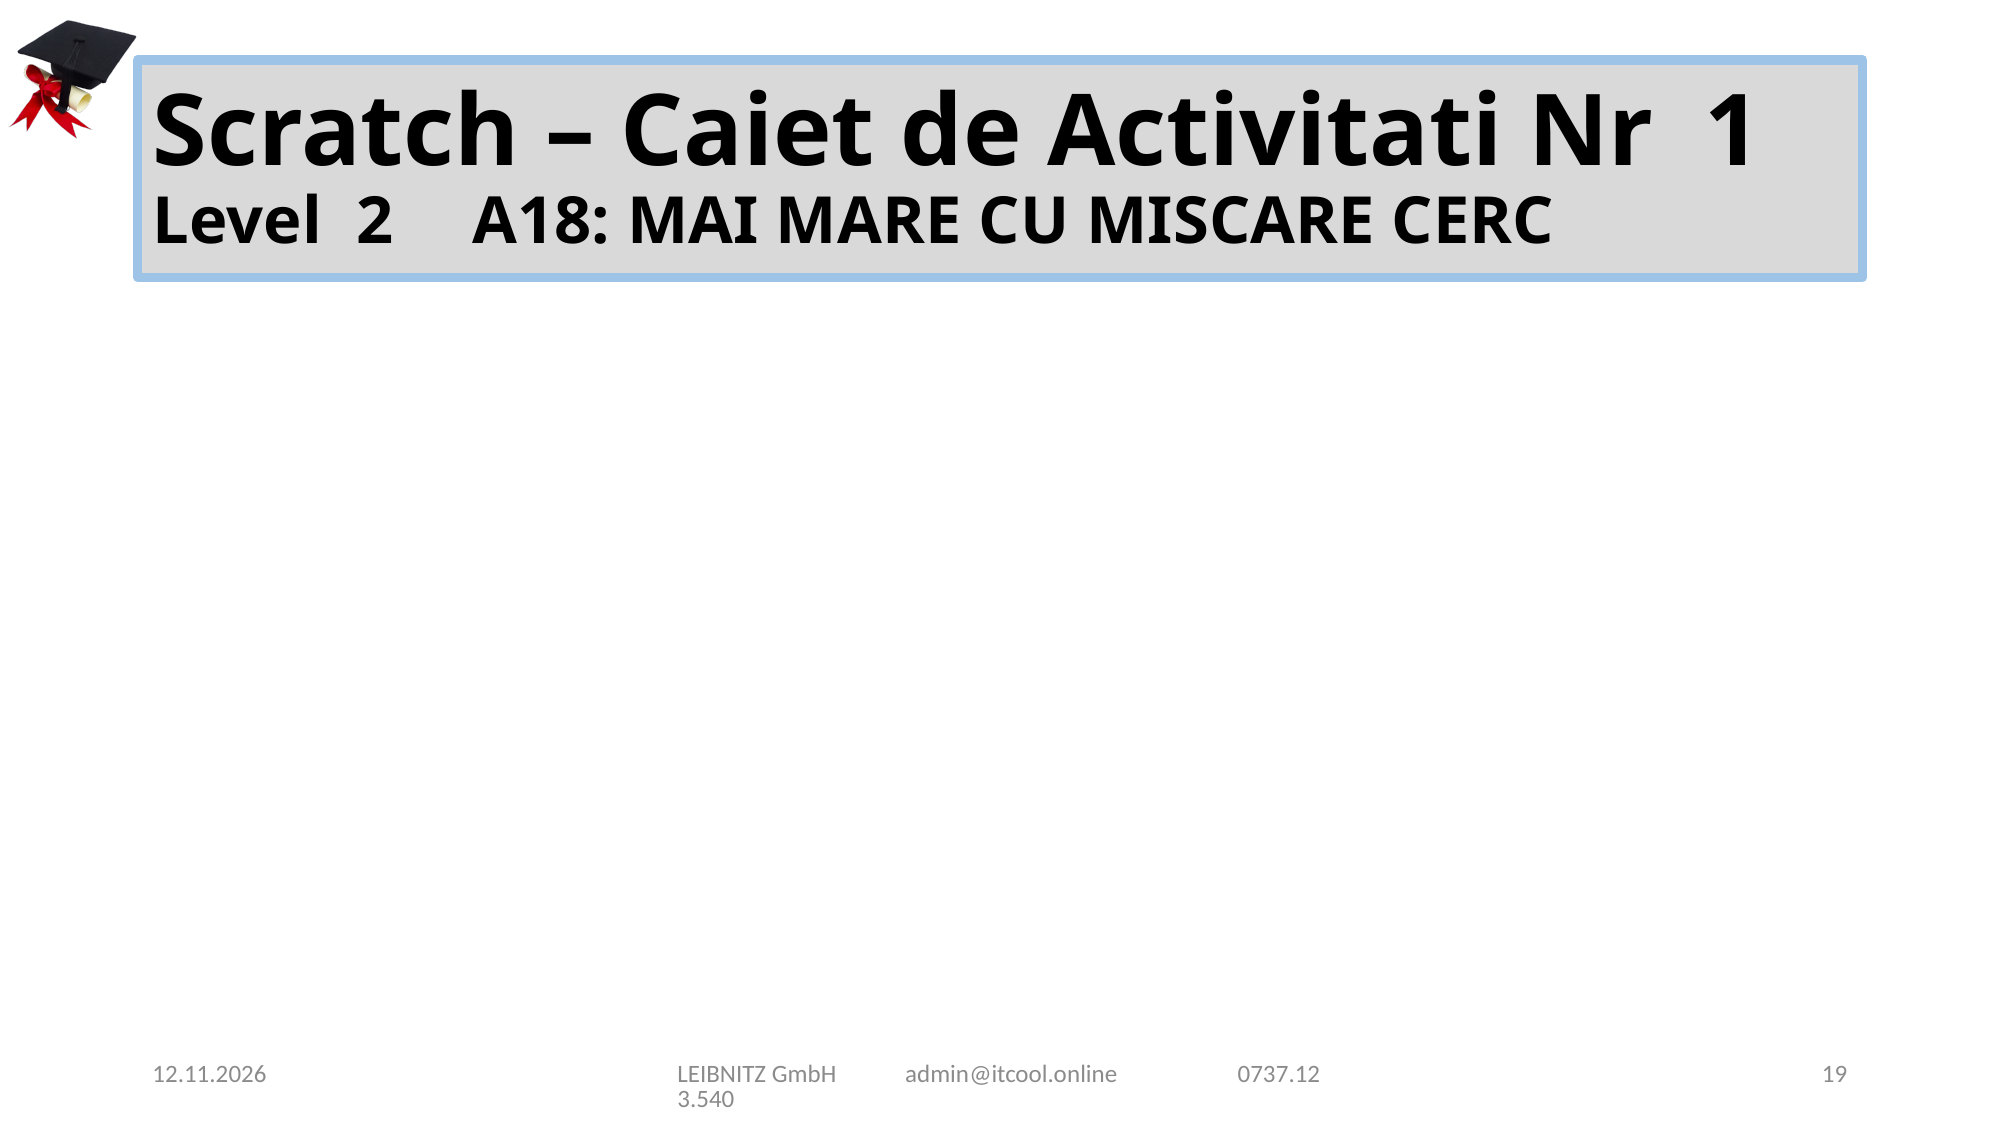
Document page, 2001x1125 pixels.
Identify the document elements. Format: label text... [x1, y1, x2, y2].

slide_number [137, 1042, 588, 1103]
picture [7, 17, 138, 148]
slide_number 19 [1412, 1042, 1863, 1103]
text_box Scratch – Caiet de Activitati Nr 1 Level 2 A18: MAI MARE CU MISCARE CERC [137, 59, 1863, 278]
footer LEIBNITZ GmbH admin@itcool.online 0737.123.540 [662, 1042, 1338, 1103]
